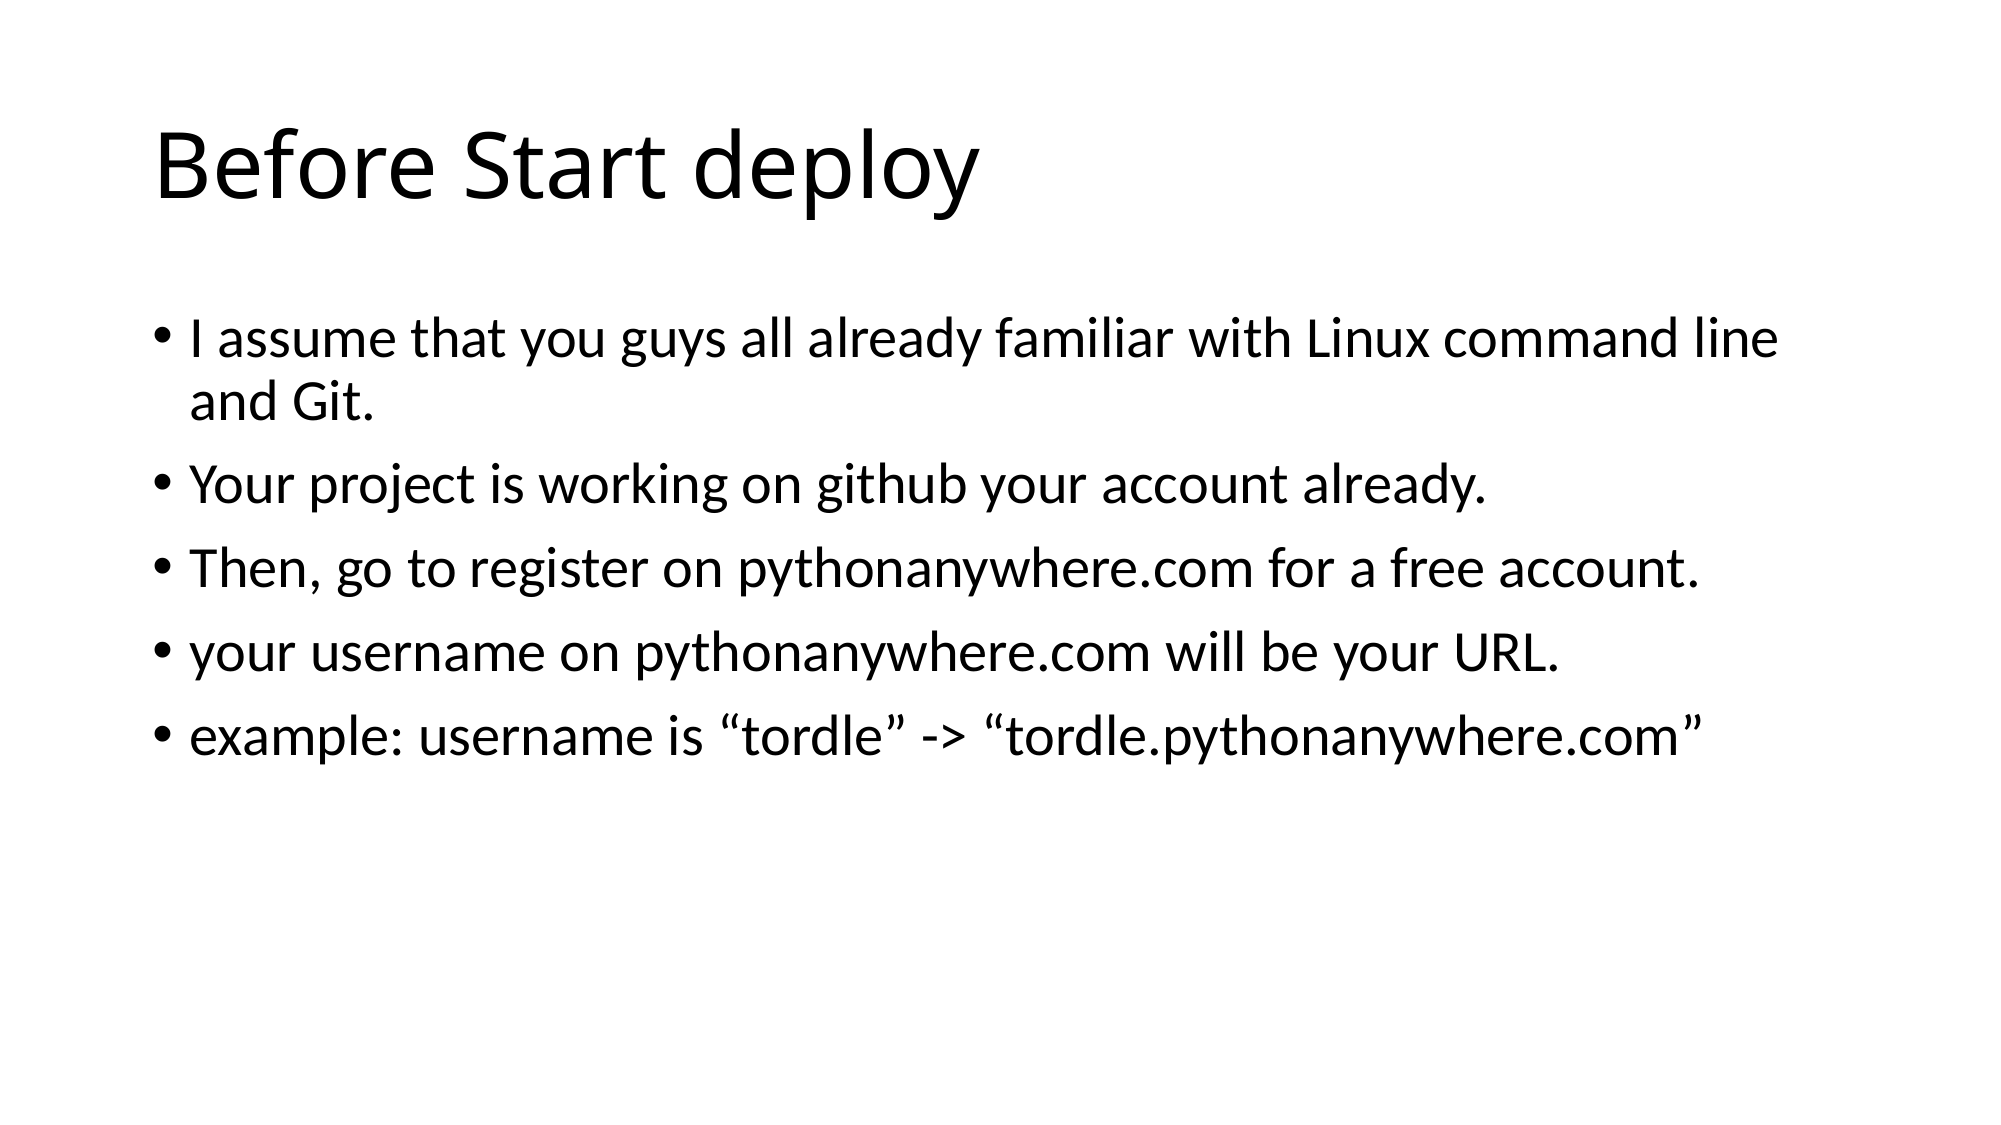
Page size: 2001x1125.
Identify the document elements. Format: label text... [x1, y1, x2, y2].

title Before Start deploy [137, 59, 1863, 278]
list I assume that you guys all already familiar with Linux command line and Git. Your project is working on github your account already. Then, go to register on pythonanywhere.com for a free account. your username on pythonanywhere.com will be your URL. example: username is “tordle” -> “tordle.pythonanywhere.com” [137, 299, 1863, 1014]
